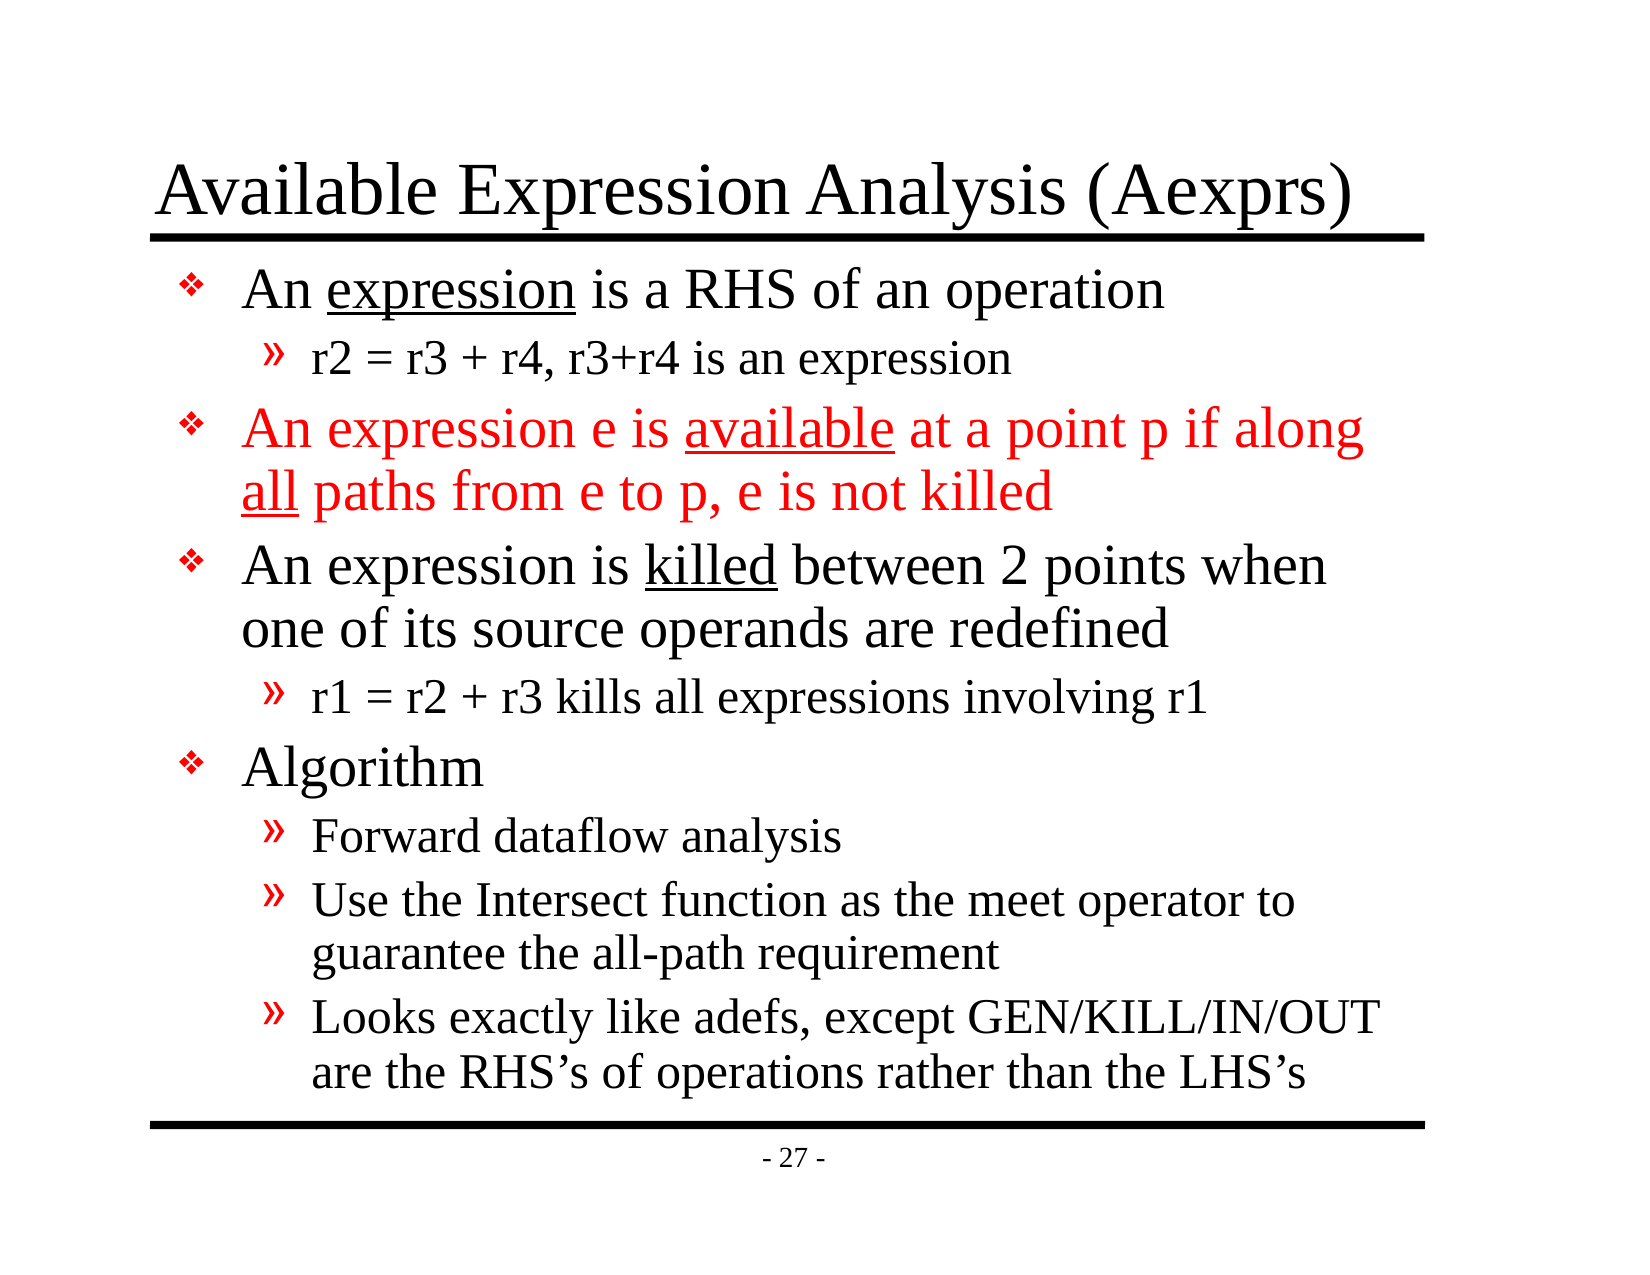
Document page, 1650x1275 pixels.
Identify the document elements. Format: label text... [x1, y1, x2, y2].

list An expression is a RHS of an operation r2 = r3 + r4, r3+r4 is an expression An expression e is available at a point p if along all paths from e to p, e is not killed An expression is killed between 2 points when one of its source operands are redefined r1 = r2 + r3 kills all expressions involving r1 Algorithm Forward dataflow analysis Use the Intersect function as the meet operator to guarantee the all-path requirement Looks exactly like adefs, except GEN/KILL/IN/OUT are the RHS’s of operations rather than the LHS’s [162, 249, 1425, 1106]
title Available Expression Analysis (Aexprs) [137, 137, 1413, 238]
